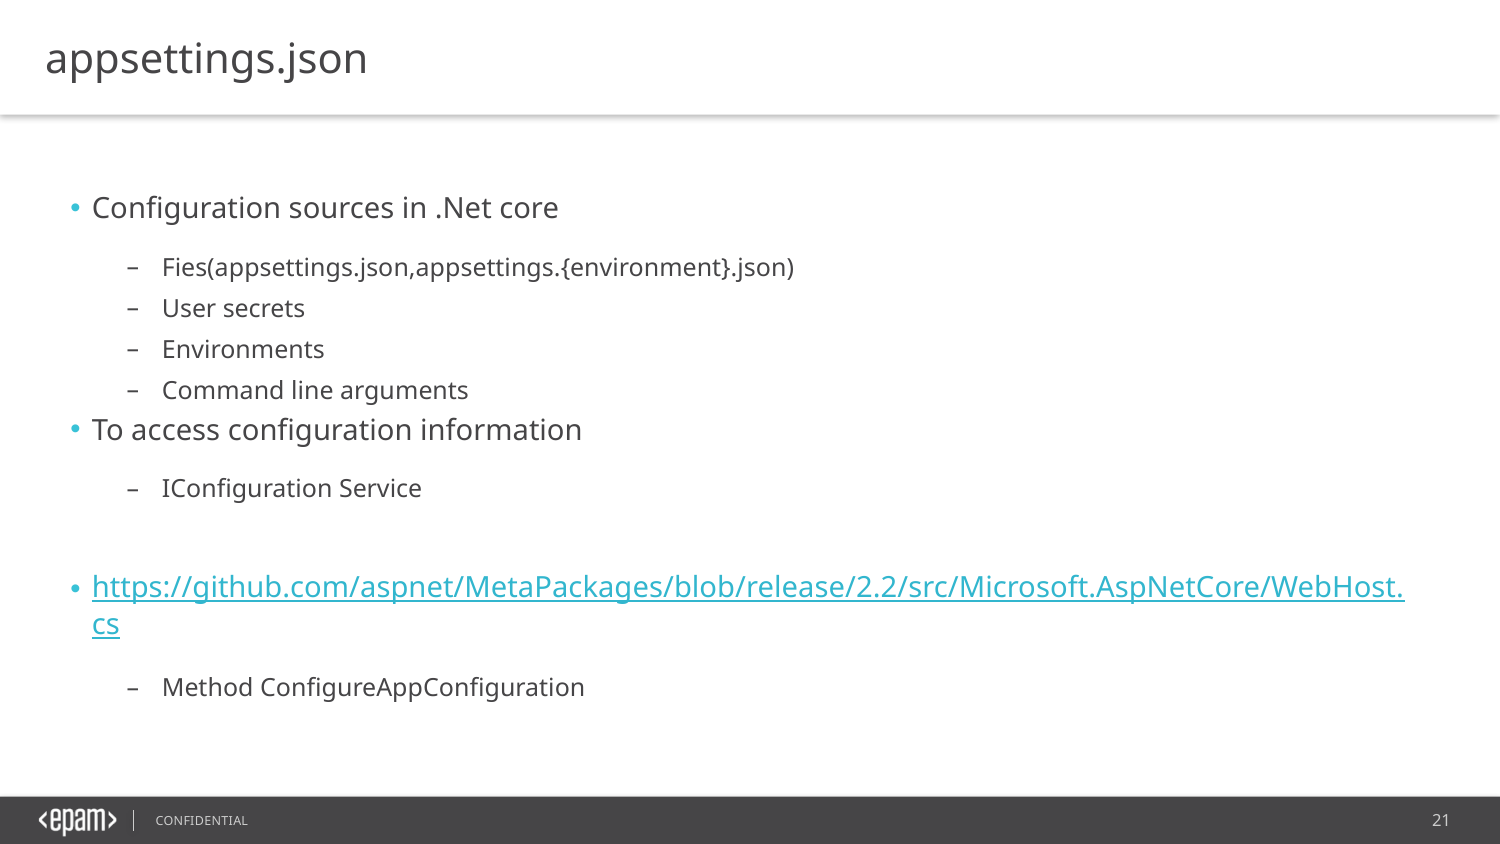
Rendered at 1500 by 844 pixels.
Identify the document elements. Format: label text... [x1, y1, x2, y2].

list Configuration sources in .Net core Fies(appsettings.json,appsettings.{environment}.json) User secrets Environments Command line arguments To access configuration information IConfiguration Service https://github.com/aspnet/MetaPackages/blob/release/2.2/src/Microsoft.AspNetCore/WebHost.cs Method ConfigureAppConfiguration [59, 177, 1428, 733]
list appsettings.json [0, 0, 1500, 115]
picture [38, 808, 117, 837]
